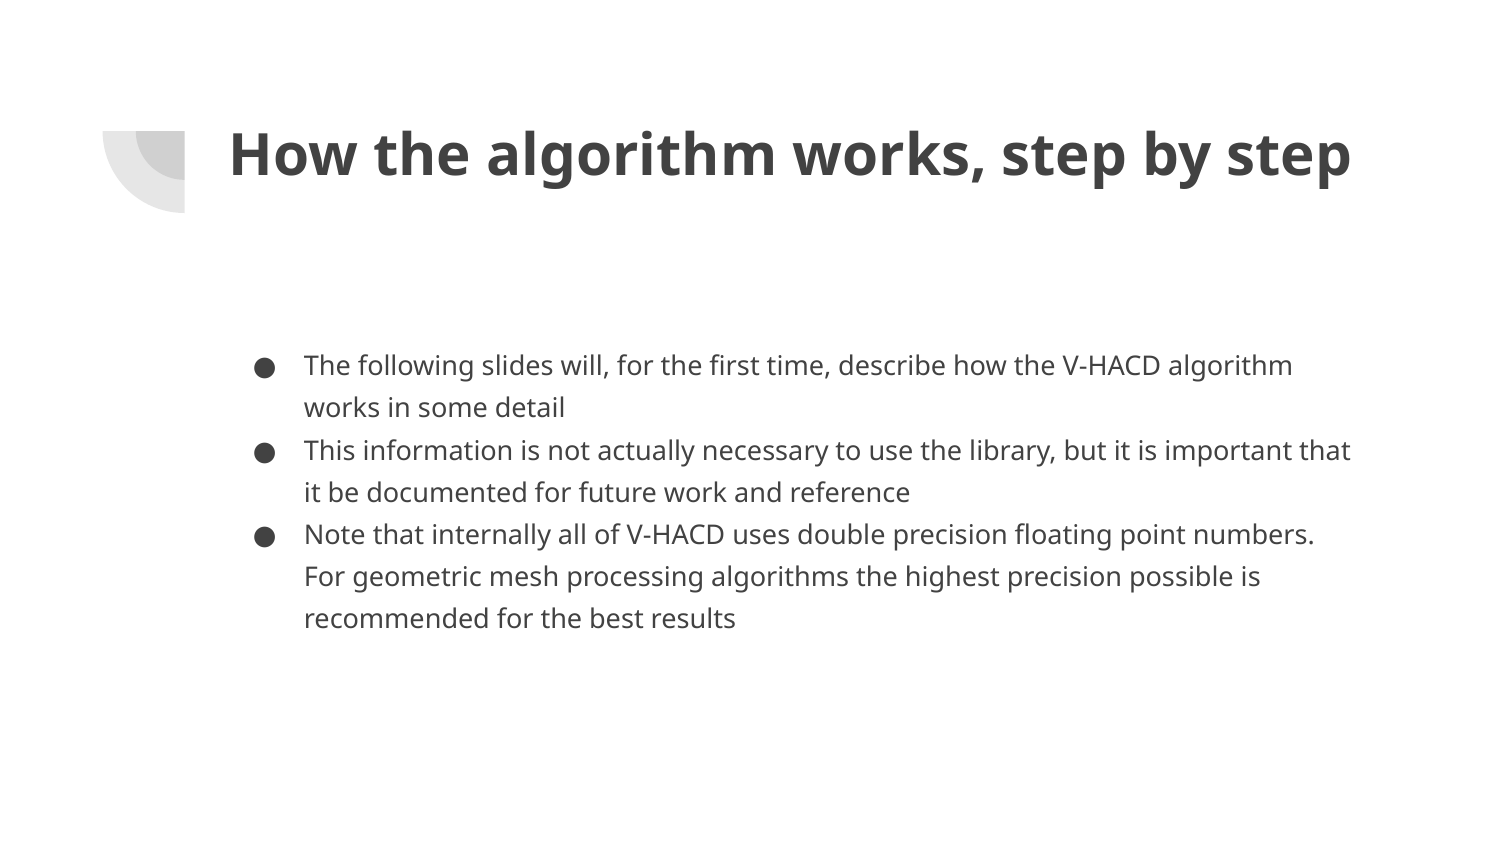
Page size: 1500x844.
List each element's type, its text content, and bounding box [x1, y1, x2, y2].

title How the algorithm works, step by step [213, 98, 1368, 263]
list The following slides will, for the first time, describe how the V-HACD algorithm works in some detail This information is not actually necessary to use the library, but it is important that it be documented for future work and reference Note that internally all of V-HACD uses double precision floating point numbers. For geometric mesh processing algorithms the highest precision possible is recommended for the best results [213, 326, 1368, 744]
